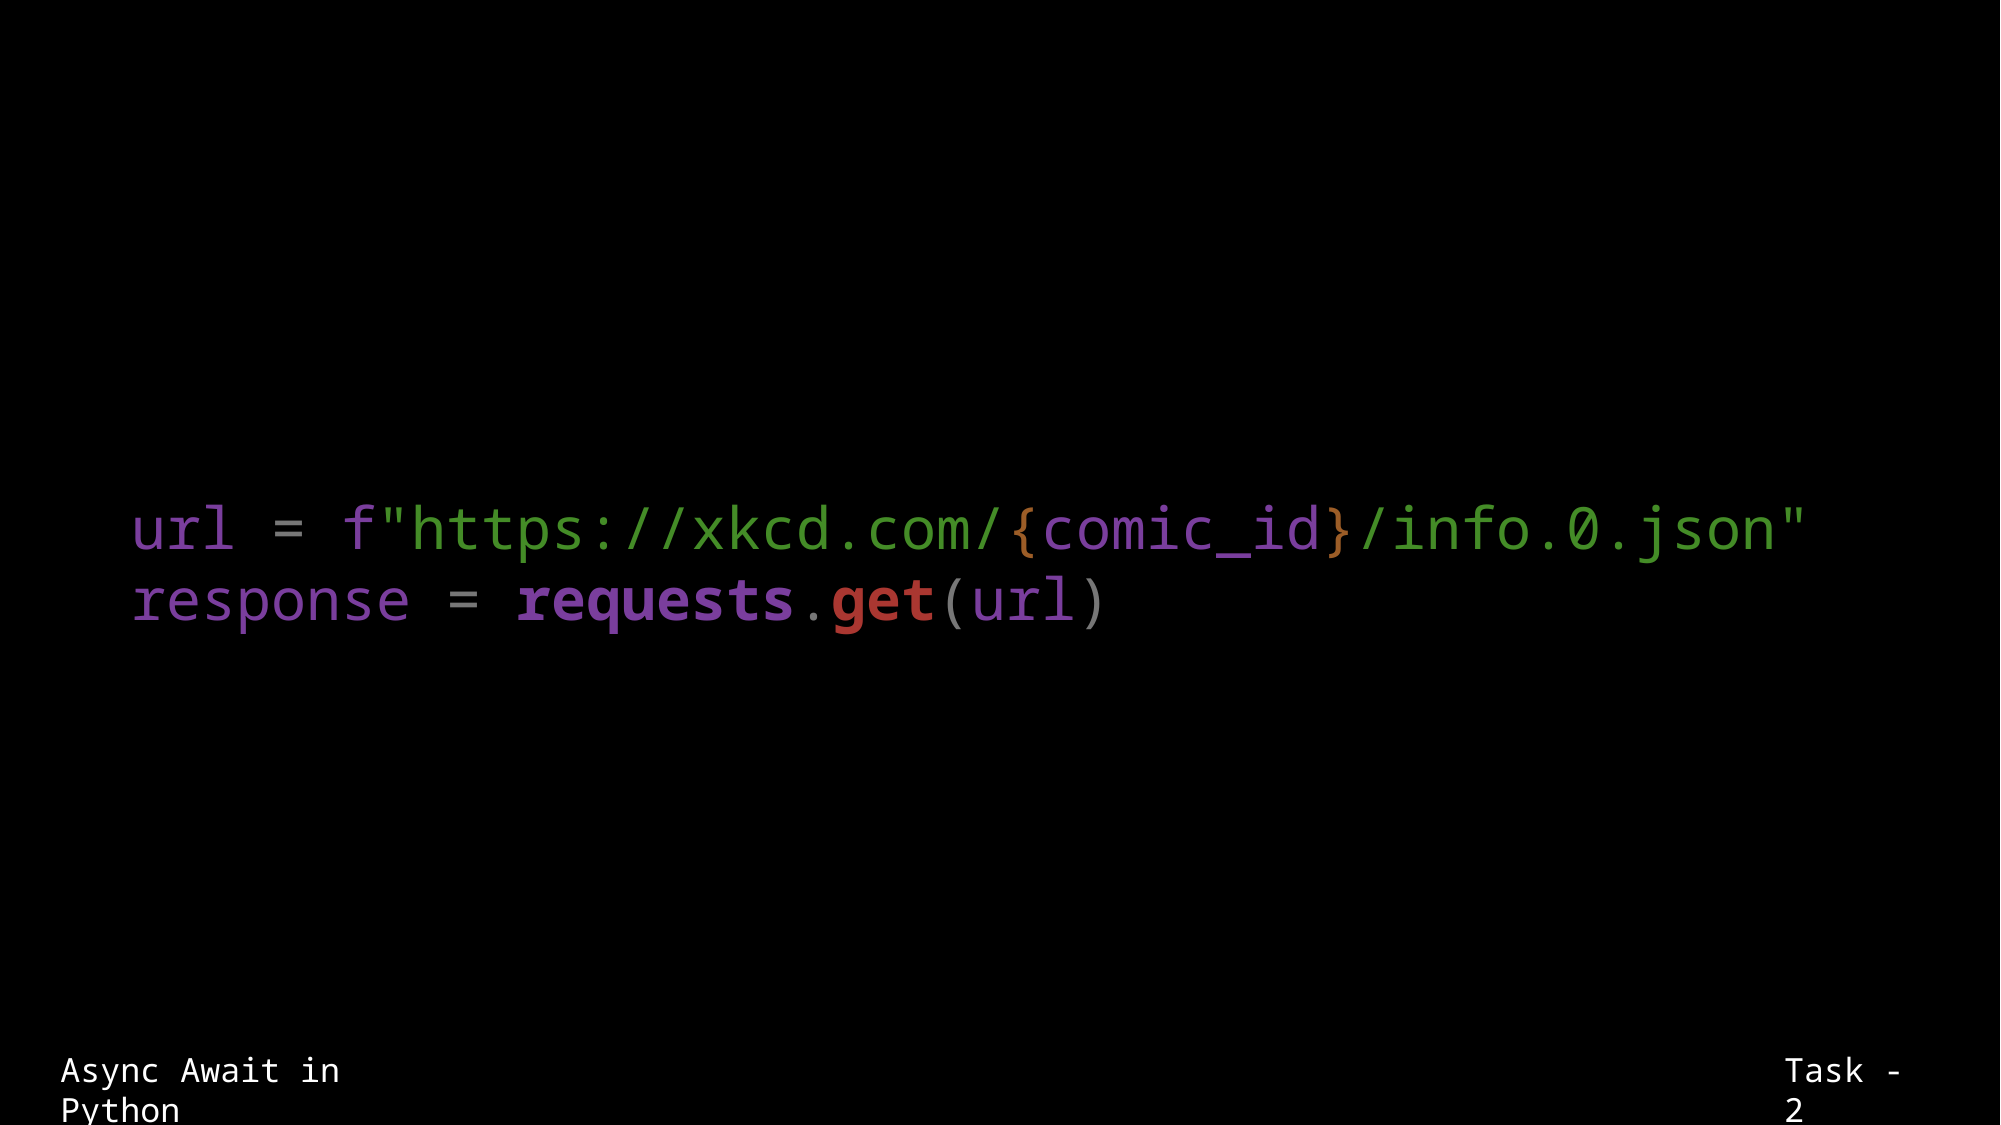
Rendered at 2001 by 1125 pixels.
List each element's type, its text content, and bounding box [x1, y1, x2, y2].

text_box Async Await in Python [45, 1042, 471, 1125]
text_box url = f"https://xkcd.com/{comic_id}/info.0.json" response = requests.get(url) [116, 484, 1884, 639]
text_box Task - 2 [1769, 1042, 1955, 1125]
